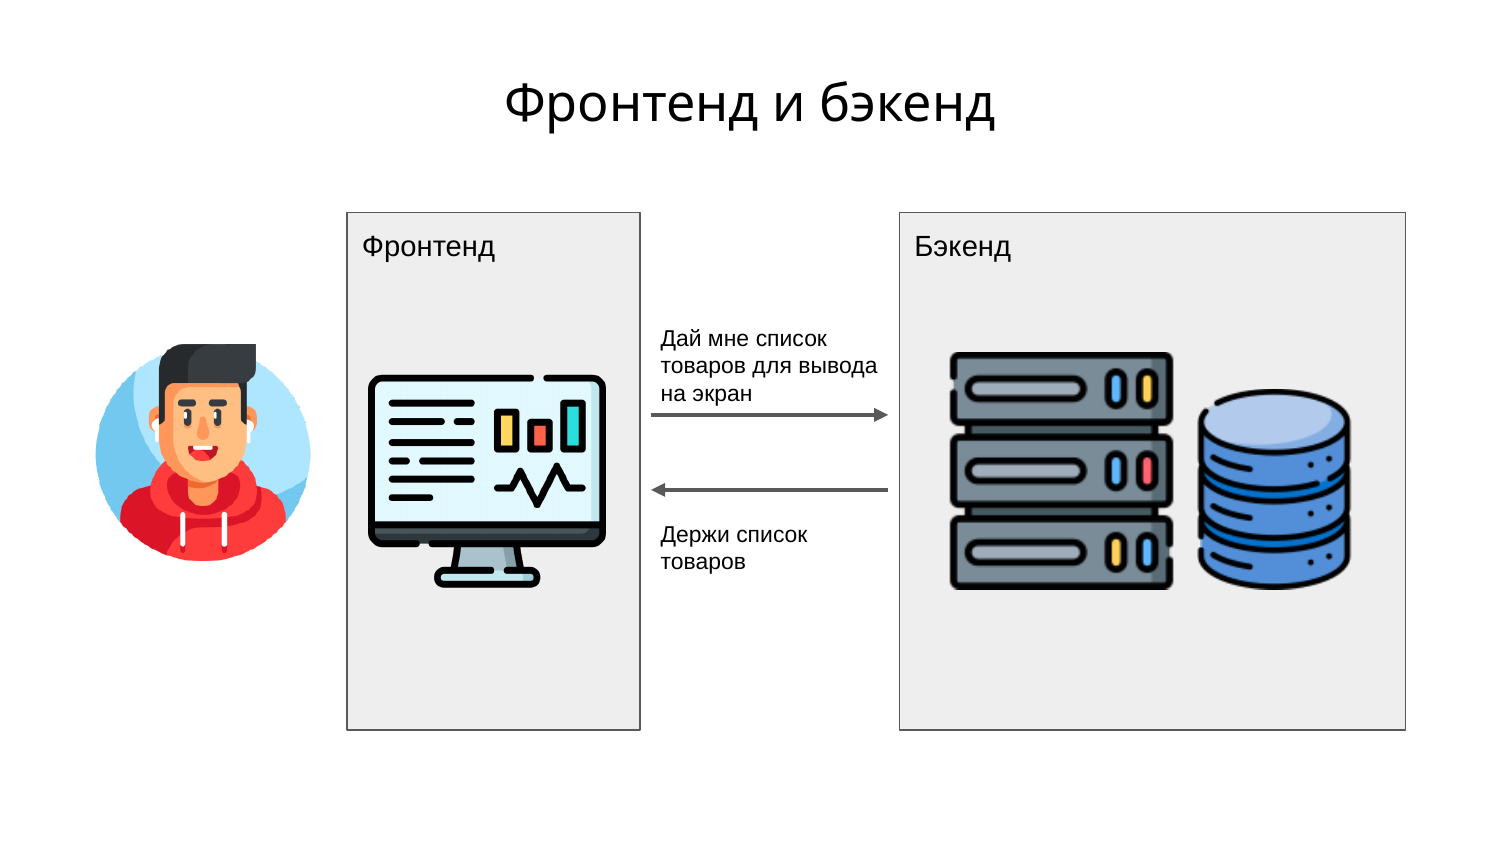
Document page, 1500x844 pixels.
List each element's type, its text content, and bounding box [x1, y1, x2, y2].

text_box Держи список товаров [645, 504, 894, 590]
picture [94, 343, 311, 561]
text_box Фронтенд и бэкенд [116, 67, 1384, 134]
picture [368, 362, 606, 600]
text_box Дай мне список товаров для вывода на экран [645, 308, 894, 421]
text_box Фронтенд [346, 212, 640, 730]
text_box Бэкенд [899, 212, 1406, 730]
picture [942, 352, 1375, 591]
